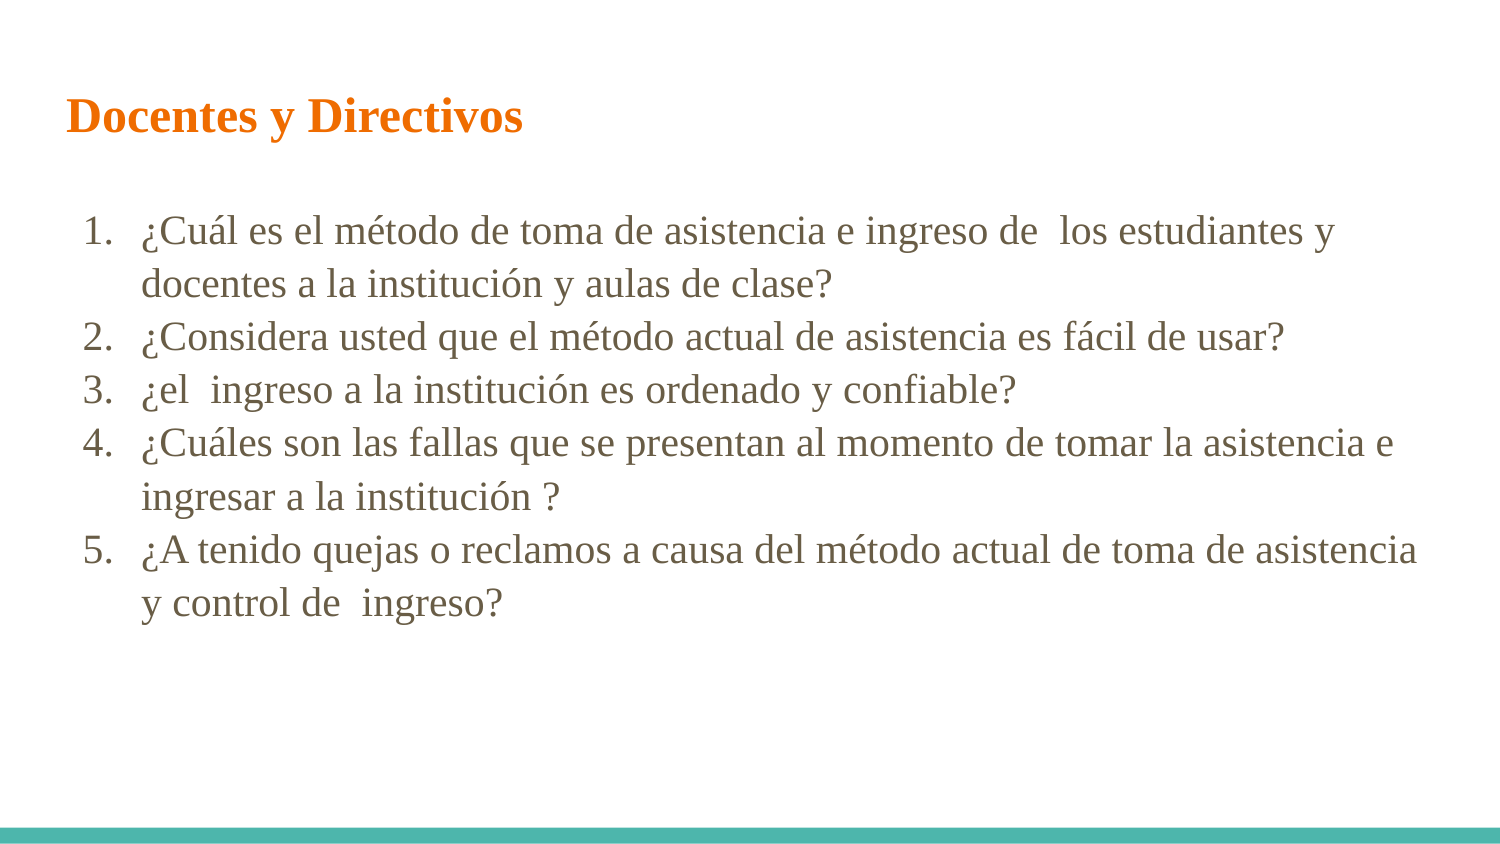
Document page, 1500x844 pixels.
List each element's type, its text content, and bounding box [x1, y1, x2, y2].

title Docentes y Directivos [51, 72, 1449, 185]
list ¿Cuál es el método de toma de asistencia e ingreso de los estudiantes y docentes a la institución y aulas de clase? ¿Considera usted que el método actual de asistencia es fácil de usar? ¿el ingreso a la institución es ordenado y confiable? ¿Cuáles son las fallas que se presentan al momento de tomar la asistencia e ingresar a la institución ? ¿A tenido quejas o reclamos a causa del método actual de toma de asistencia y control de ingreso? [51, 185, 1449, 781]
